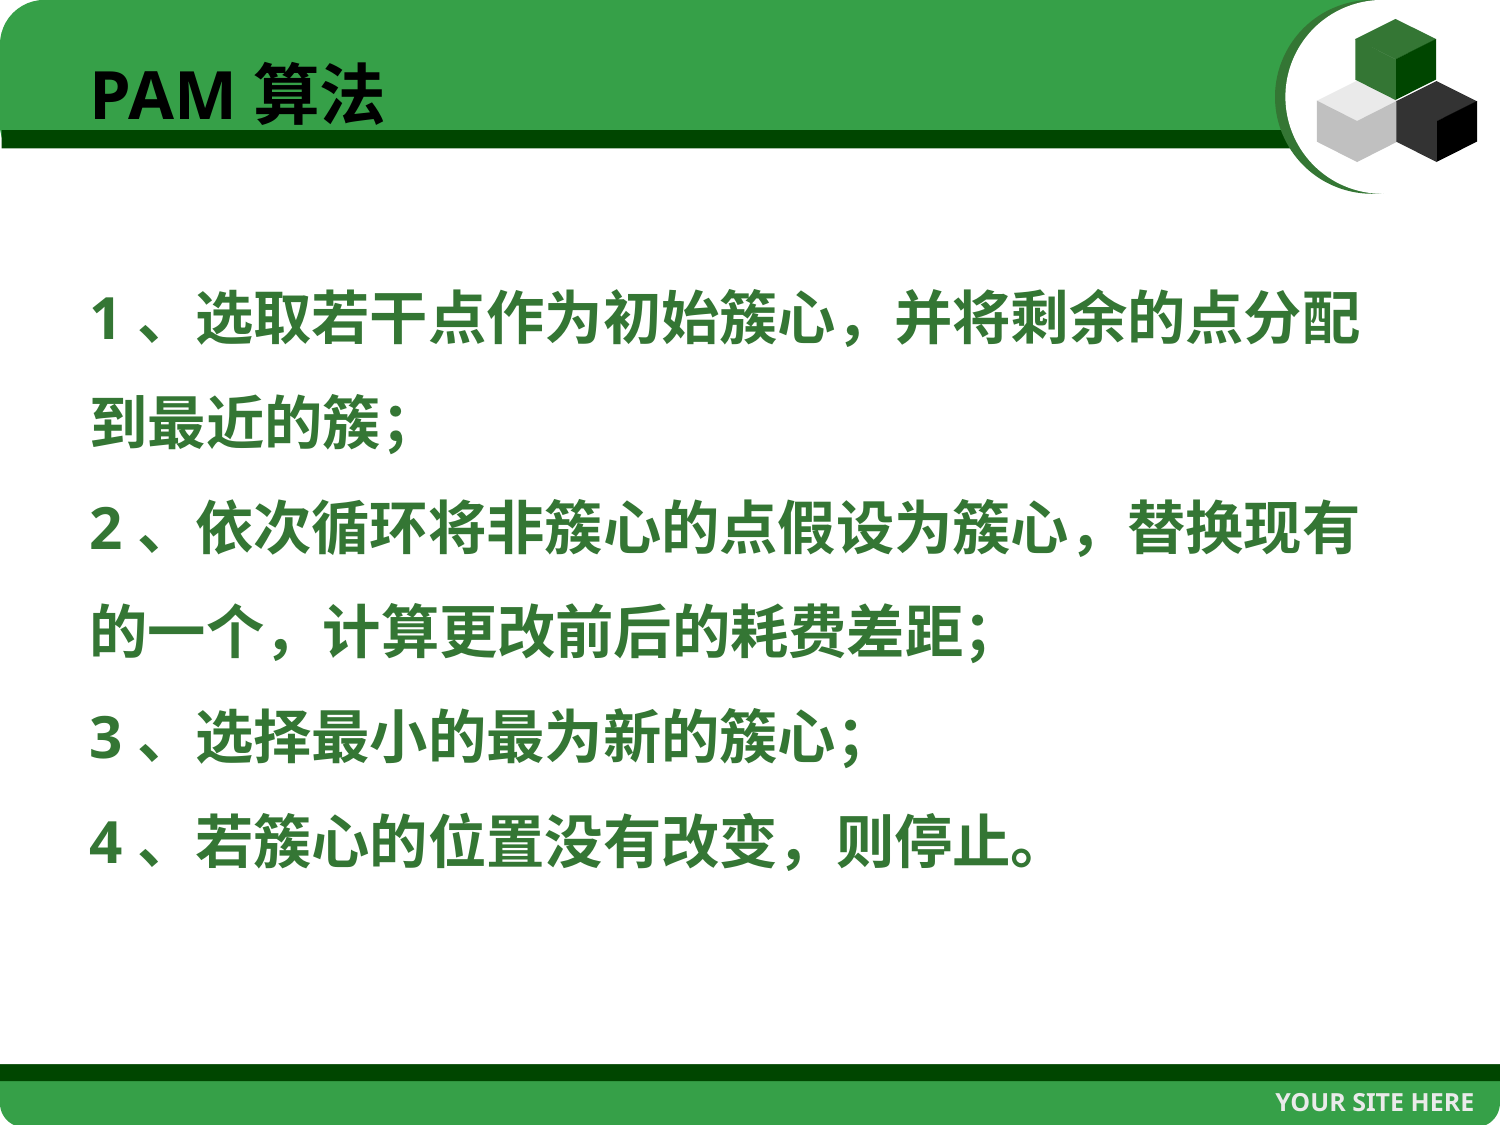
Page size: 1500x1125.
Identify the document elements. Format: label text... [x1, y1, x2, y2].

slide_number YOUR SITE HERE [1077, 1079, 1490, 1125]
title PAM算法 [75, 45, 1425, 168]
list 1、选取若干点作为初始簇心，并将剩余的点分配到最近的簇； 2、依次循环将非簇心的点假设为簇心，替换现有的一个，计算更改前后的耗费差距； 3、选择最小的最为新的簇心； 4、若簇心的位置没有改变，则停止。 [75, 168, 1425, 934]
